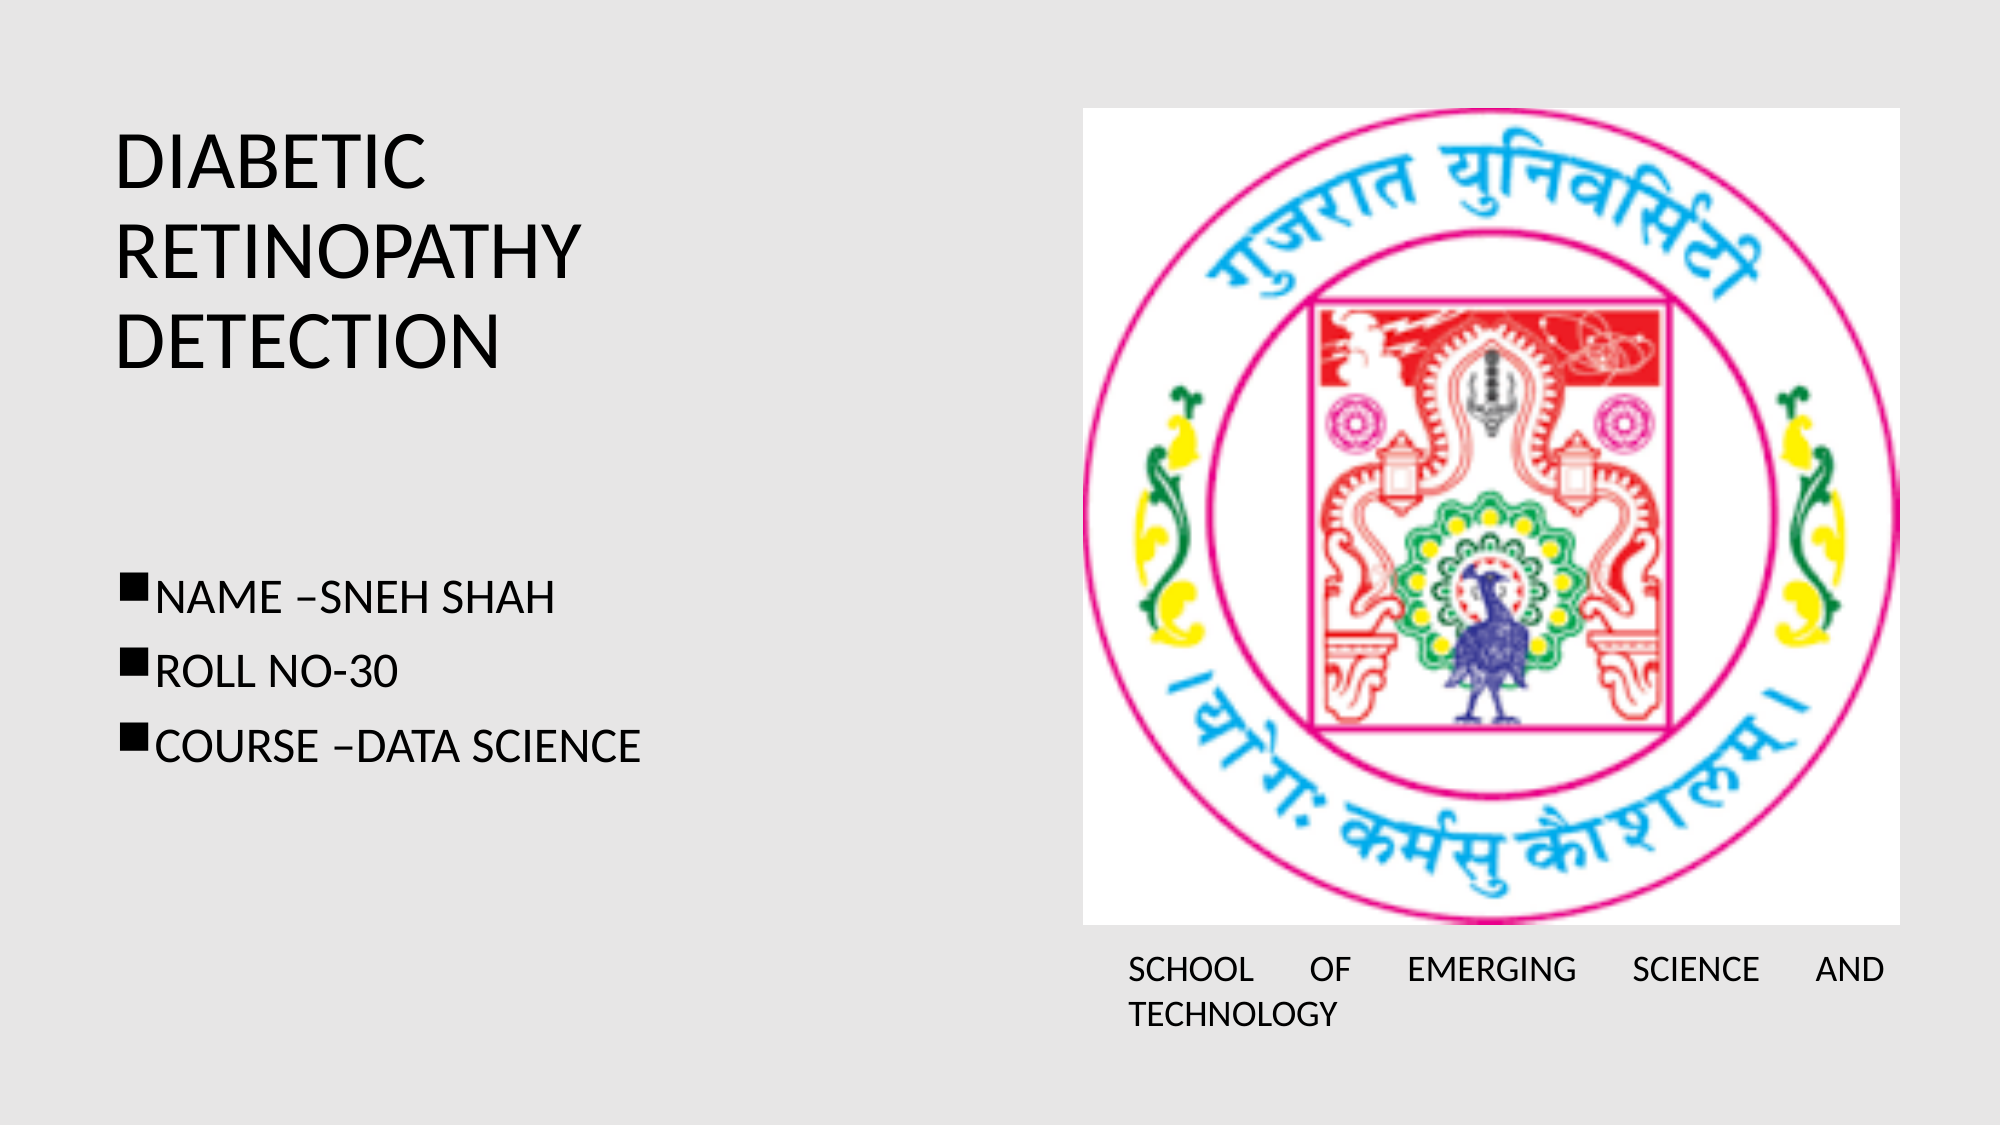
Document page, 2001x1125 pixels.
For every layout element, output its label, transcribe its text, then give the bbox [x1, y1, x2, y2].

text_box SCHOOL OF EMERGING SCIENCE AND TECHNOLOGY [1113, 937, 1900, 1042]
picture [1083, 108, 1900, 925]
subtitle NAME –SNEH SHAH ROLL NO-30 COURSE –DATA SCIENCE [99, 562, 879, 800]
title DIABETIC RETINOPATHY DETECTION [99, 108, 879, 455]
